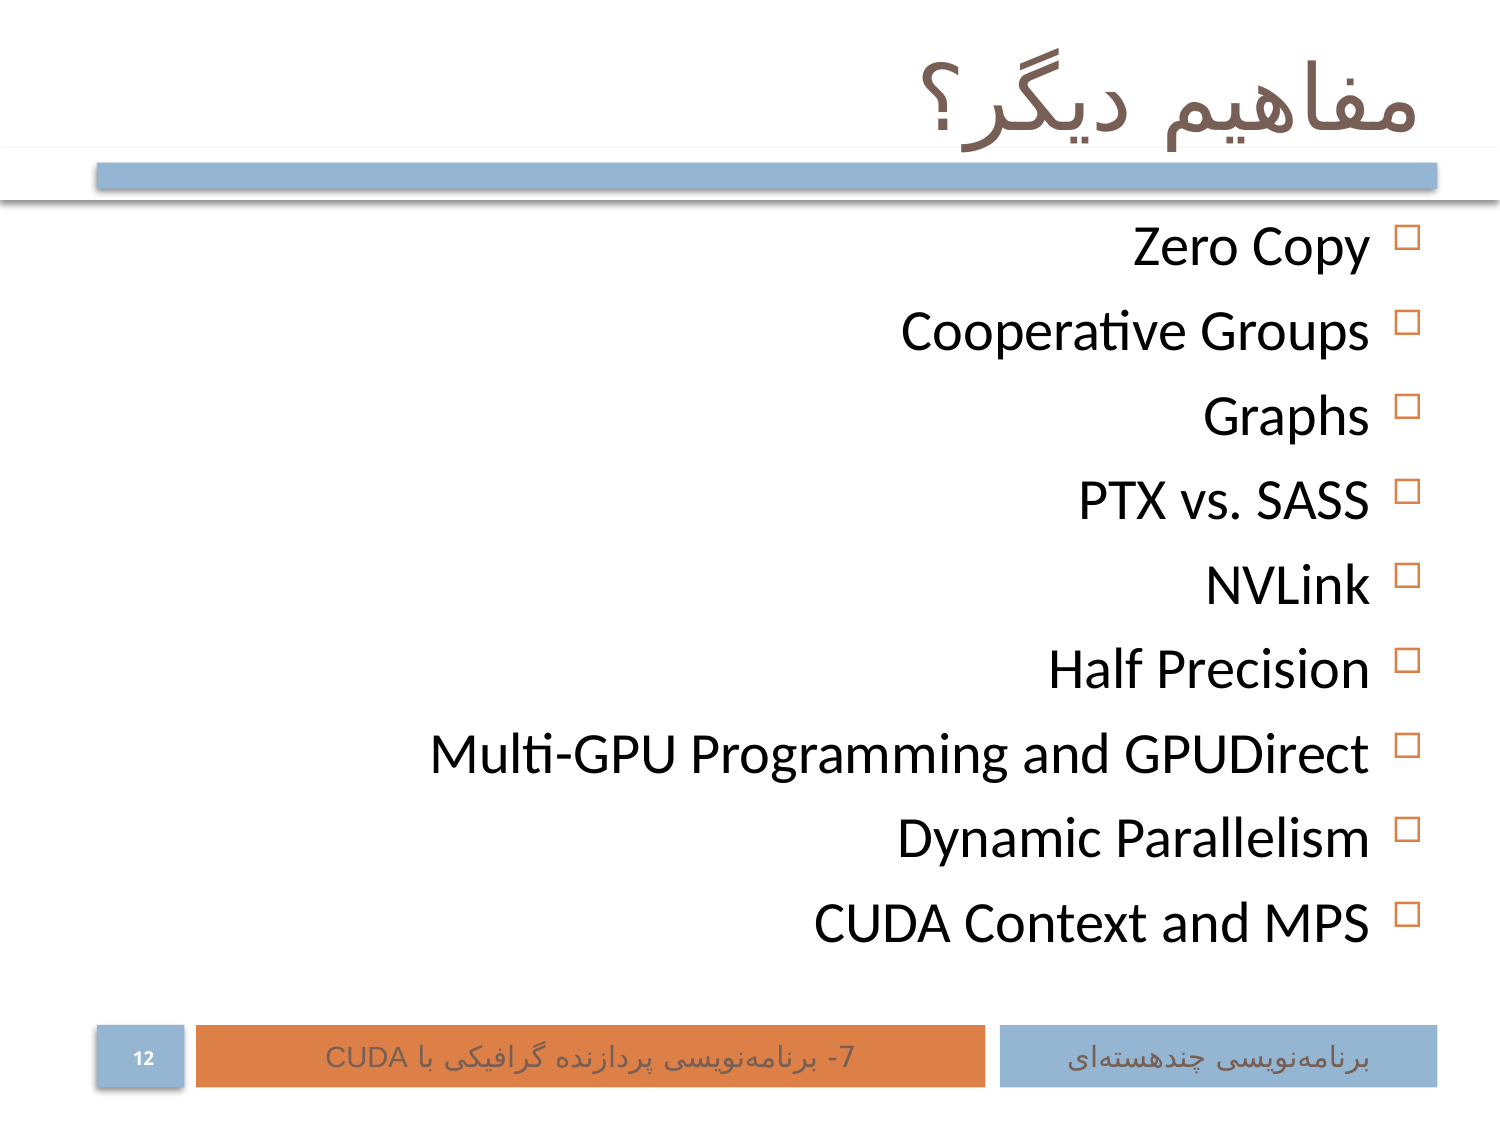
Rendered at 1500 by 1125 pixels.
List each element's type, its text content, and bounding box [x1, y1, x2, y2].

slide_number 12 [99, 1038, 188, 1079]
footer 7- برنامه‌نویسی پردازنده گرافیکی با CUDA [196, 1025, 986, 1088]
list Zero Copy Cooperative Groups Graphs PTX vs. SASS NVLink Half Precision Multi-GPU Programming and GPUDirect Dynamic Parallelism CUDA Context and MPS [100, 200, 1438, 1000]
title مفاهیم دیگر؟ [100, 37, 1438, 150]
slide_number برنامه‌نویسی چند‌هسته‌ای [999, 1025, 1438, 1088]
